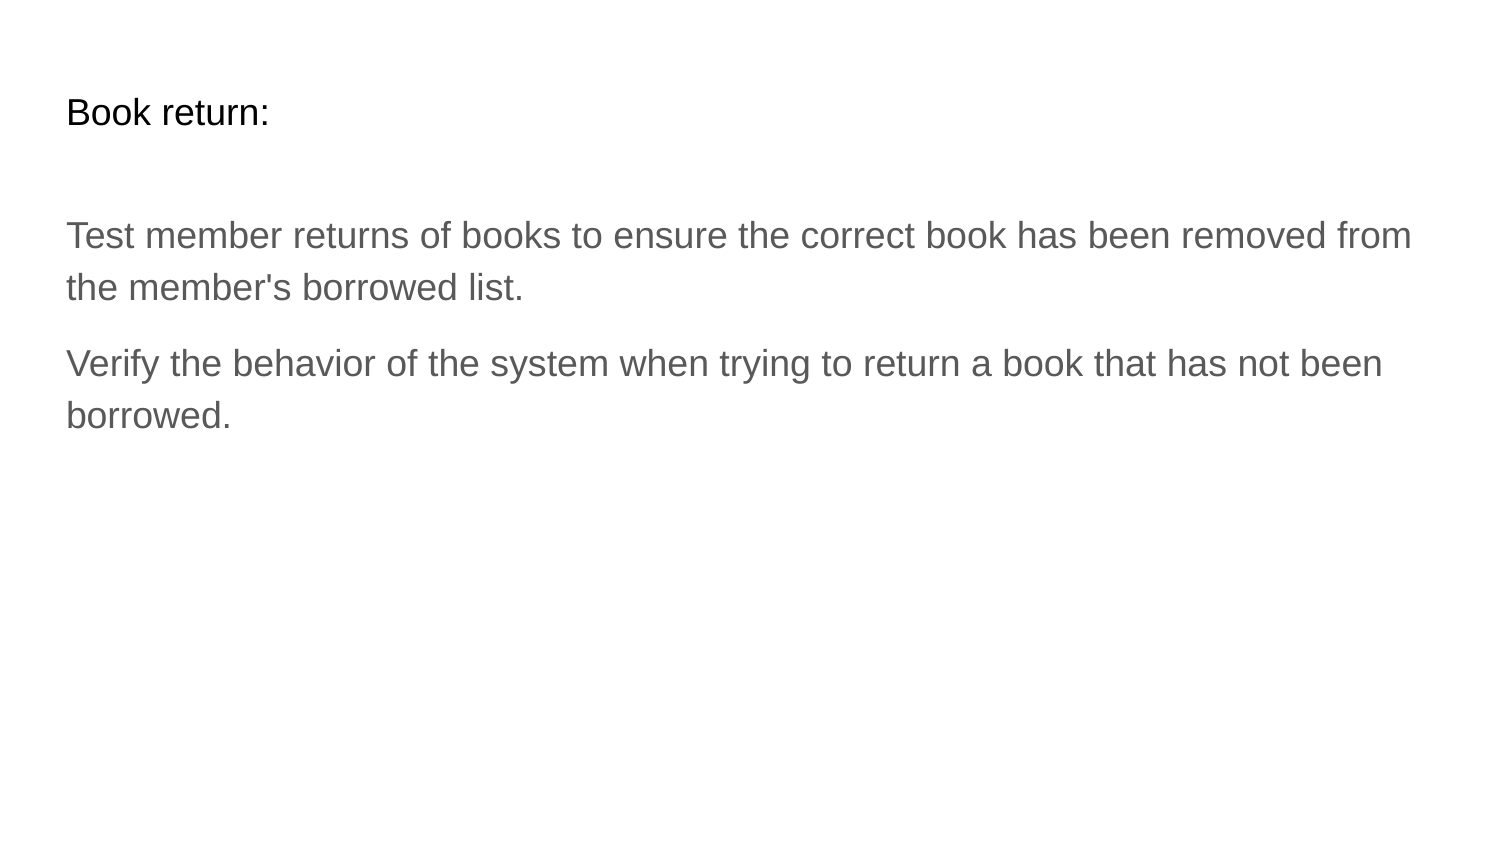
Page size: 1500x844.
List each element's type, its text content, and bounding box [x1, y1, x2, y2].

title Book return: [51, 72, 1449, 167]
list Test member returns of books to ensure the correct book has been removed from the member's borrowed list. Verify the behavior of the system when trying to return a book that has not been borrowed. [51, 189, 1449, 750]
